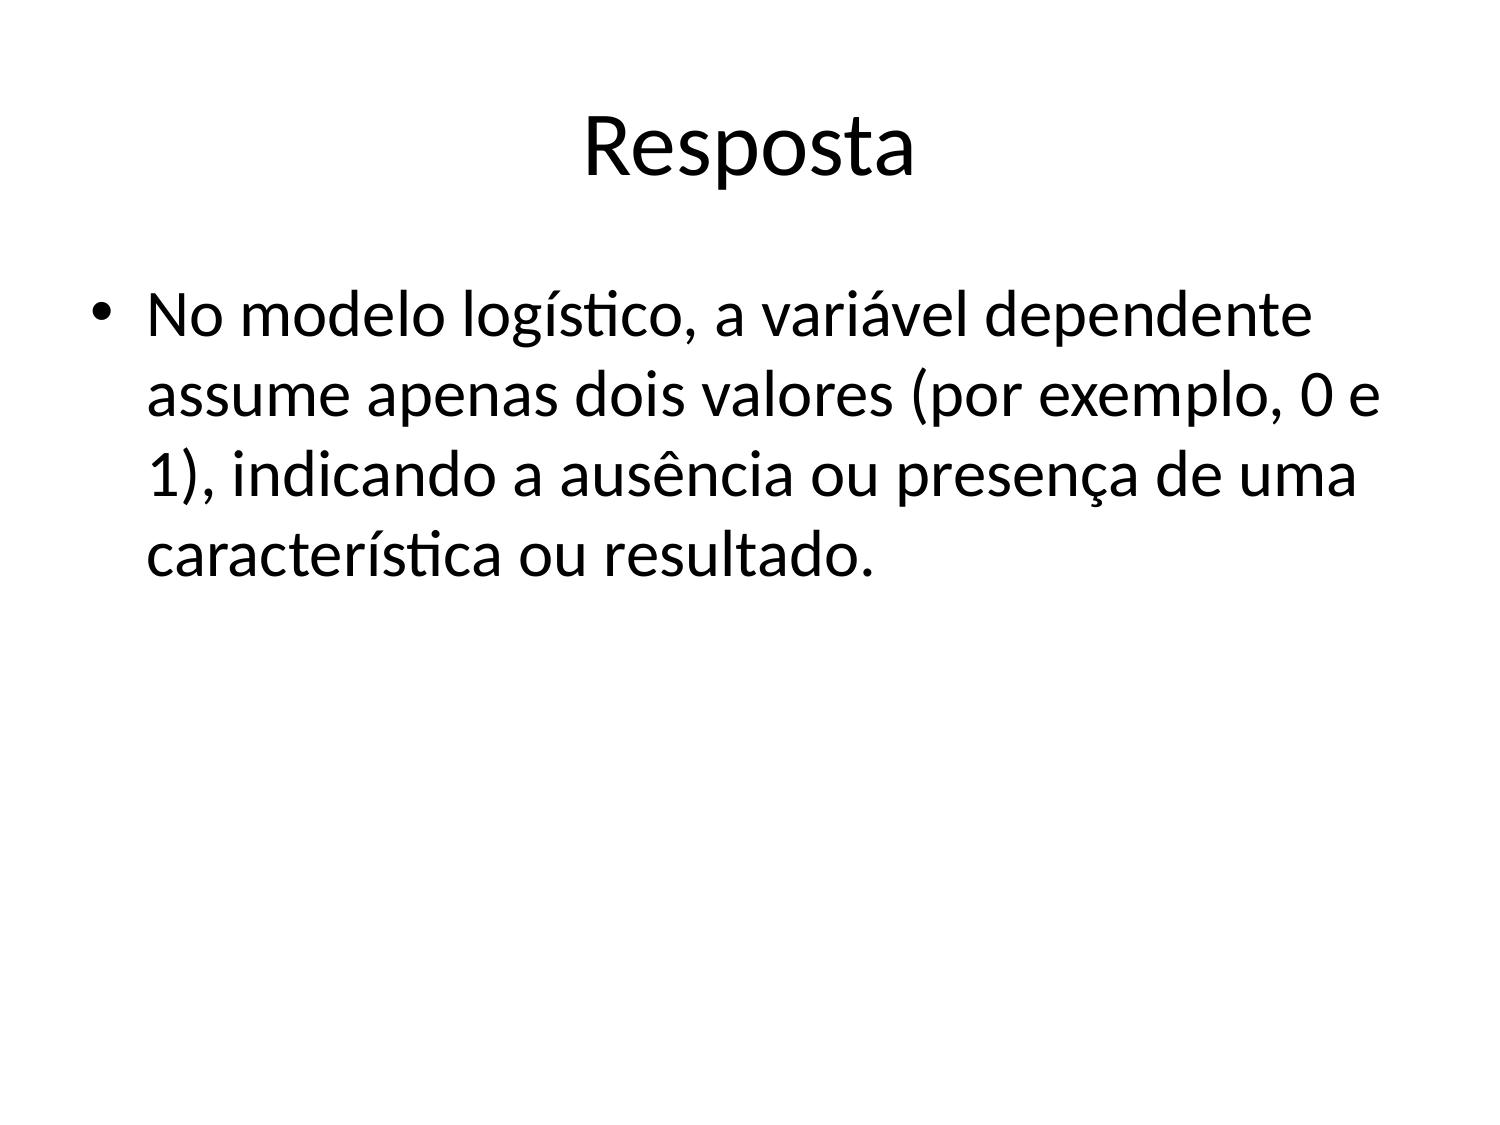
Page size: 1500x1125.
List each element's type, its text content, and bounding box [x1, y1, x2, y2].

title Resposta [75, 45, 1425, 233]
list No modelo logístico, a variável dependente assume apenas dois valores (por exemplo, 0 e 1), indicando a ausência ou presença de uma característica ou resultado. [75, 262, 1425, 1005]
